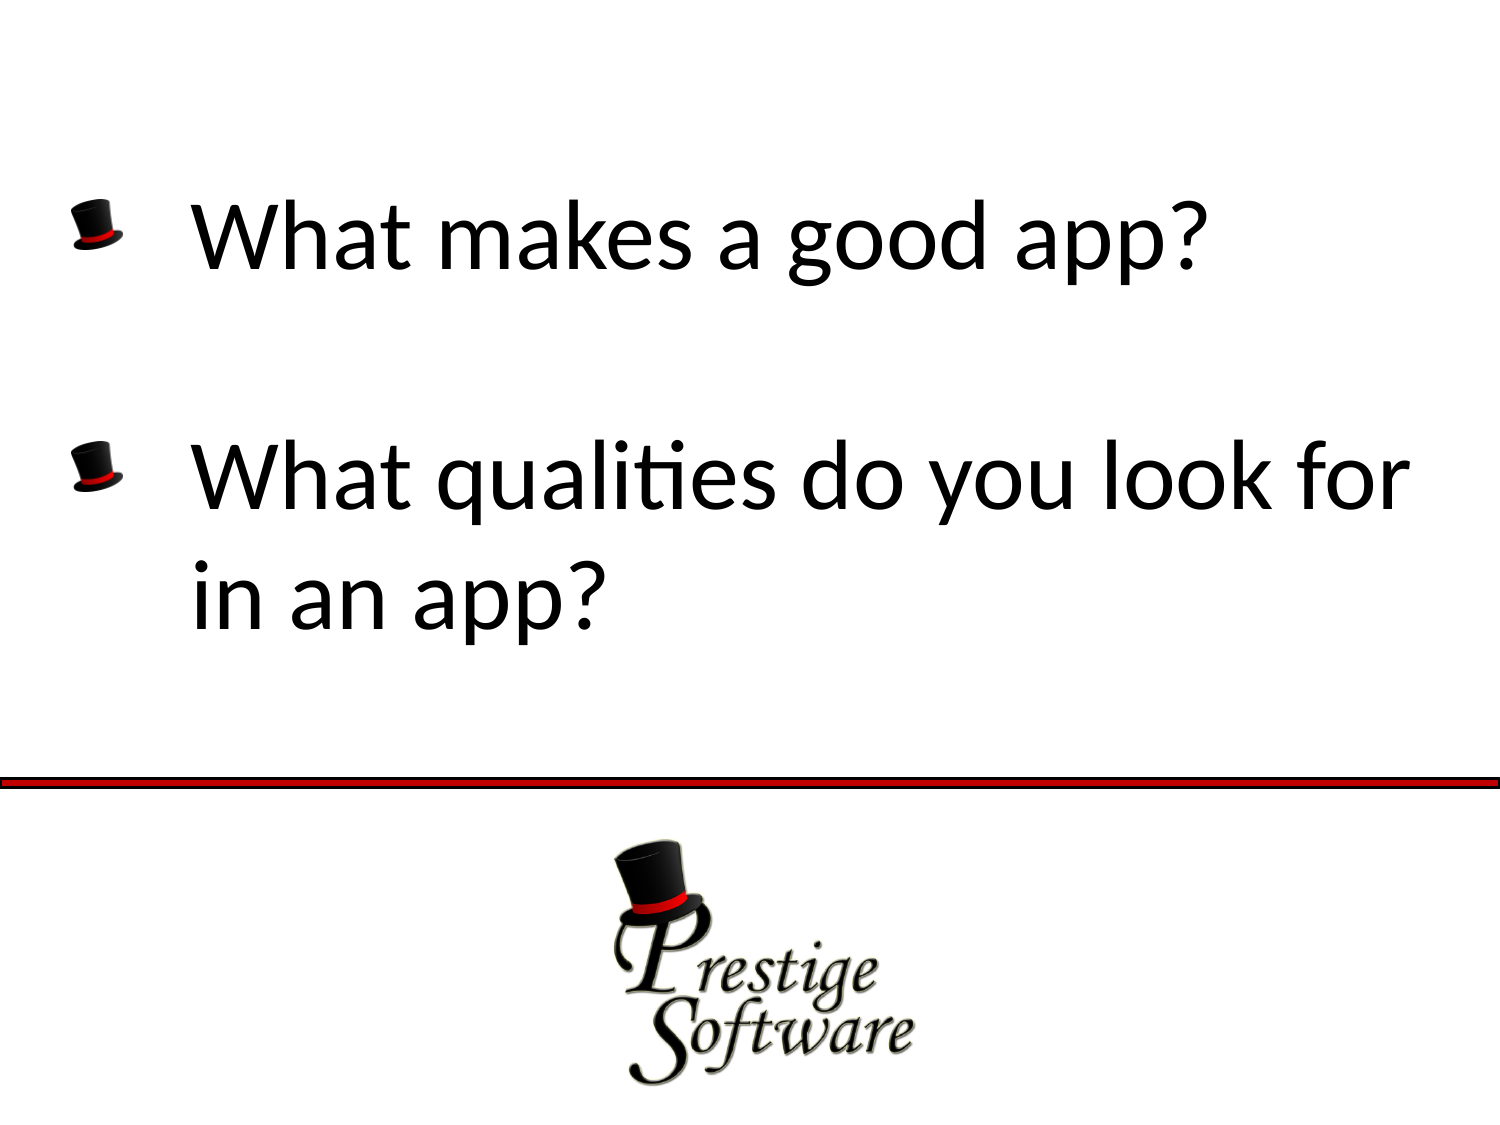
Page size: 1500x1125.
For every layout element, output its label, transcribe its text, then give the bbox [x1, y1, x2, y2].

picture [71, 441, 123, 493]
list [562, 813, 952, 1125]
text_box [0, 776, 1500, 790]
text_box What makes a good app? What qualities do you look for in an app? [63, 162, 1464, 702]
picture [71, 199, 123, 251]
